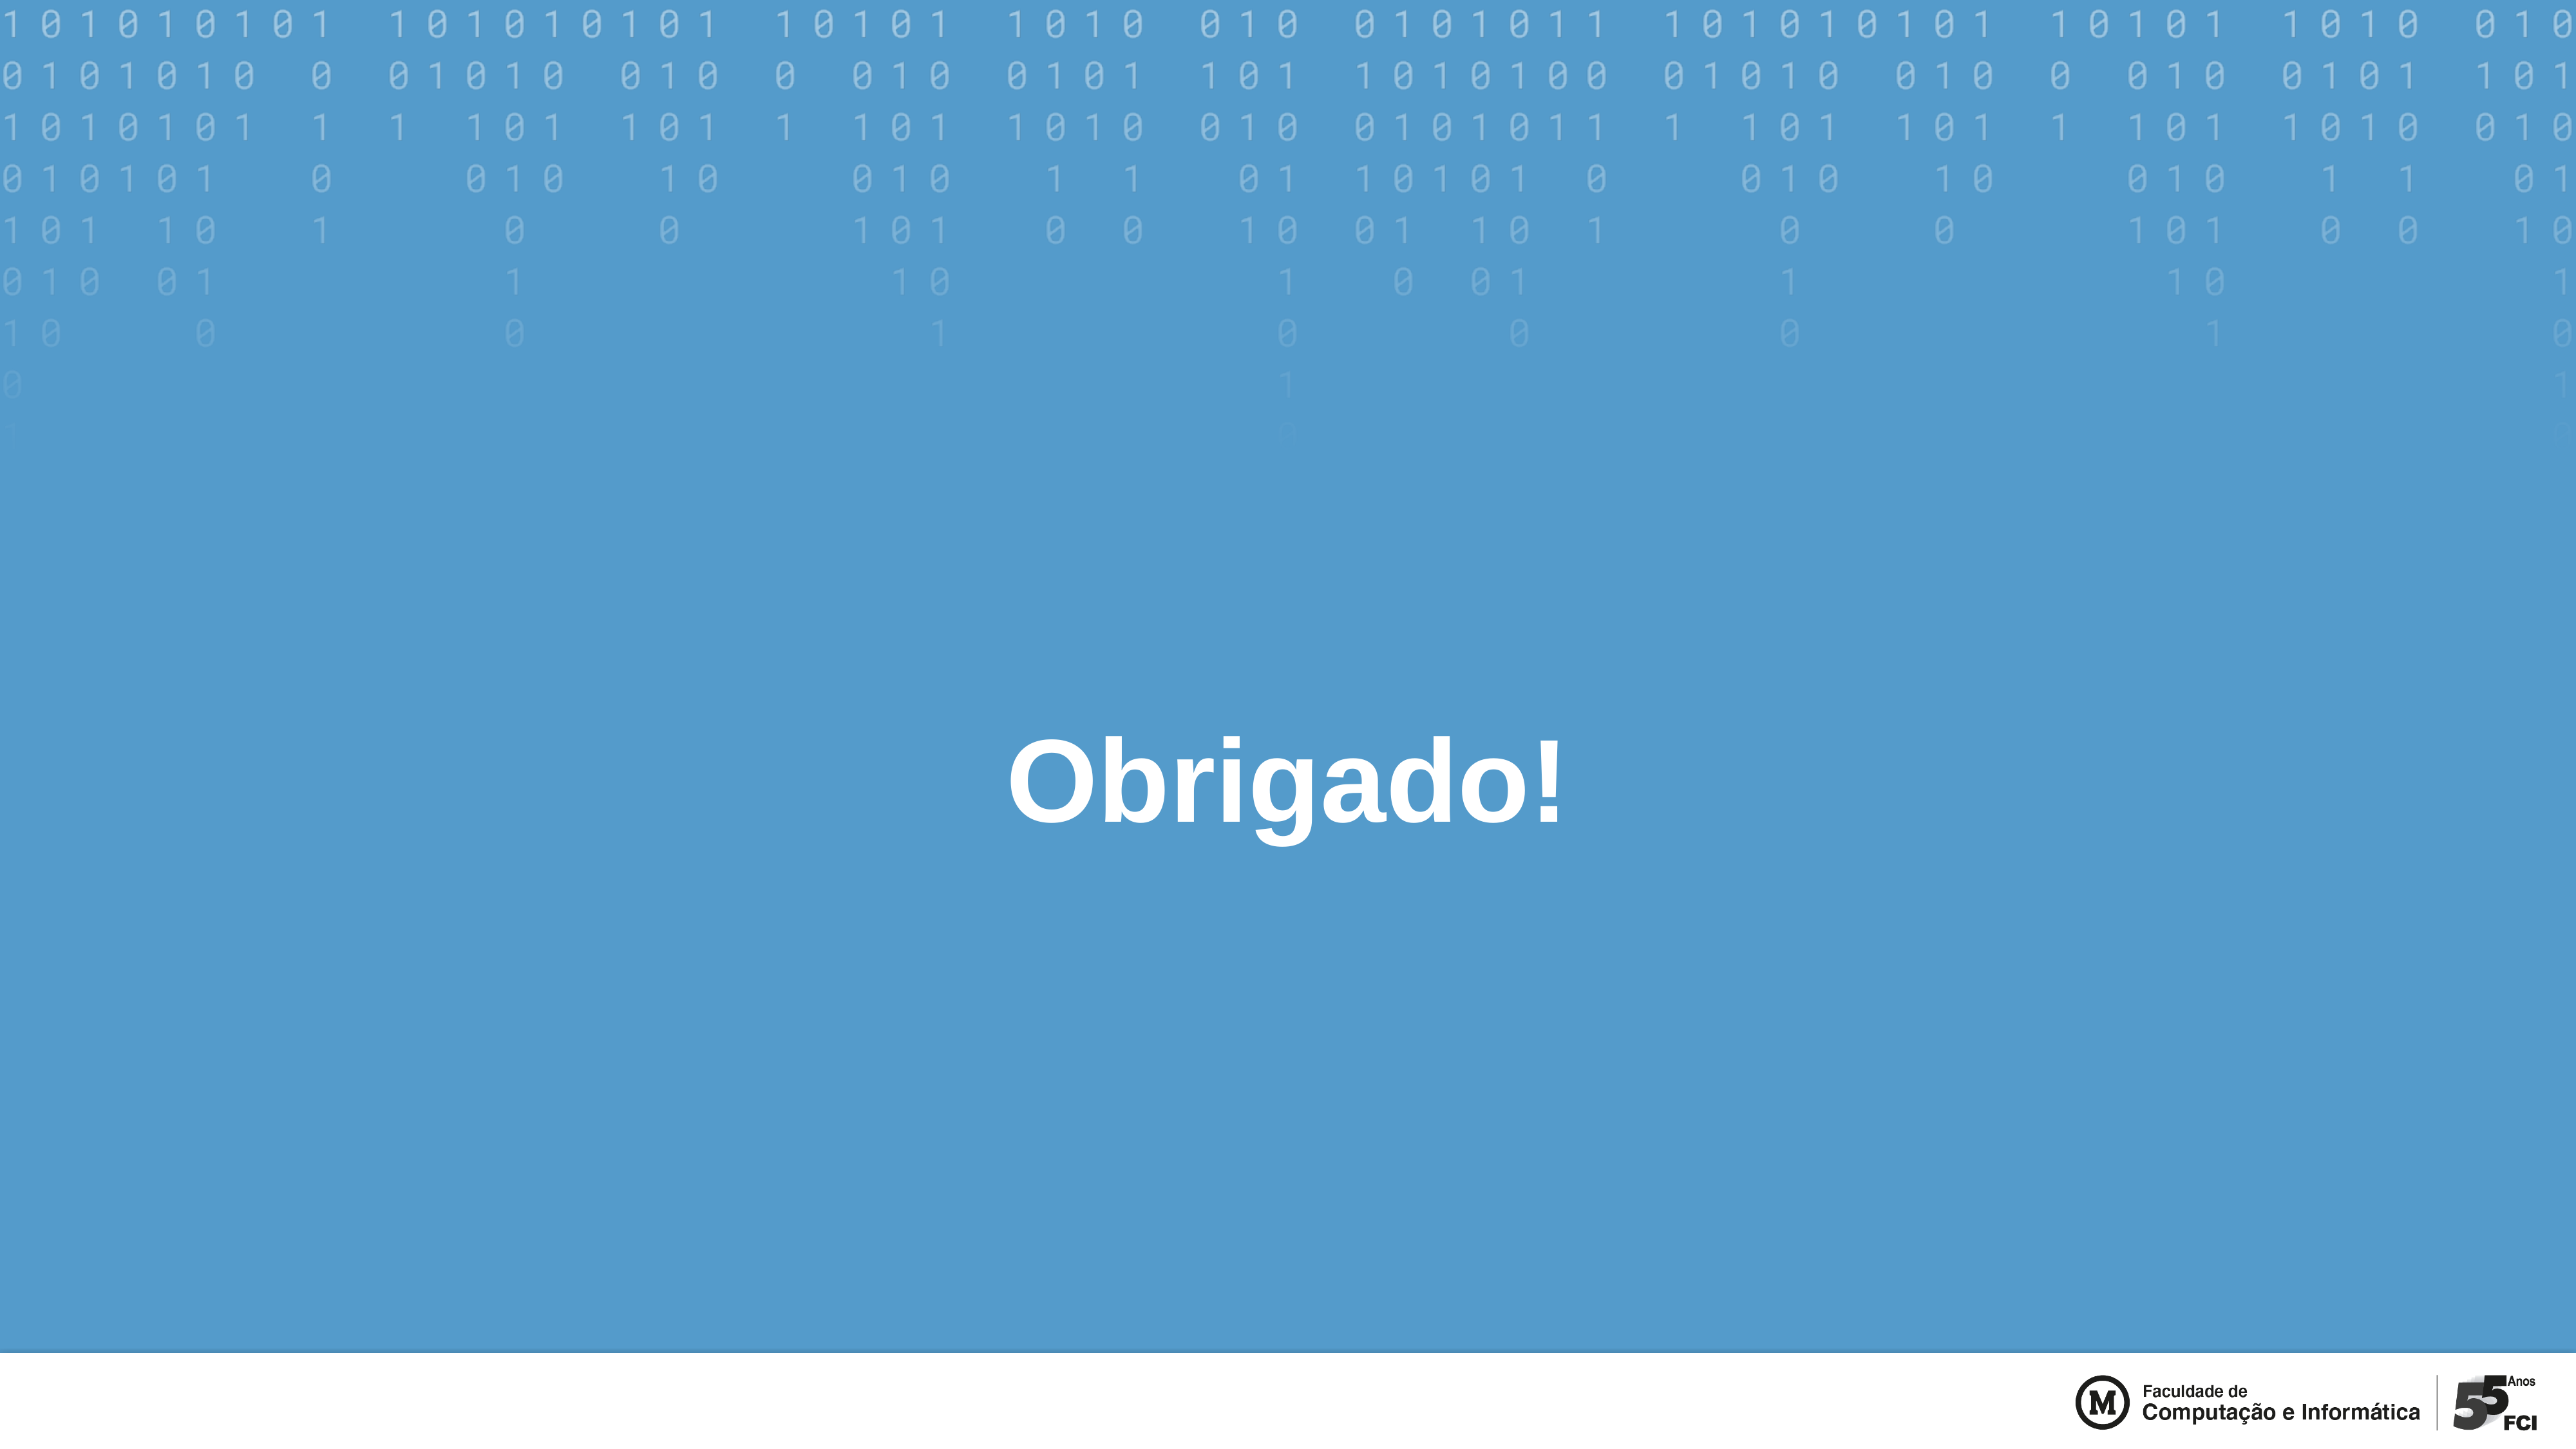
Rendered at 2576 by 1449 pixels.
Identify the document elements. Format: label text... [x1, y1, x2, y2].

title Obrigado! [73, 442, 2503, 857]
picture [2036, 1361, 2576, 1444]
picture [0, 0, 2576, 455]
